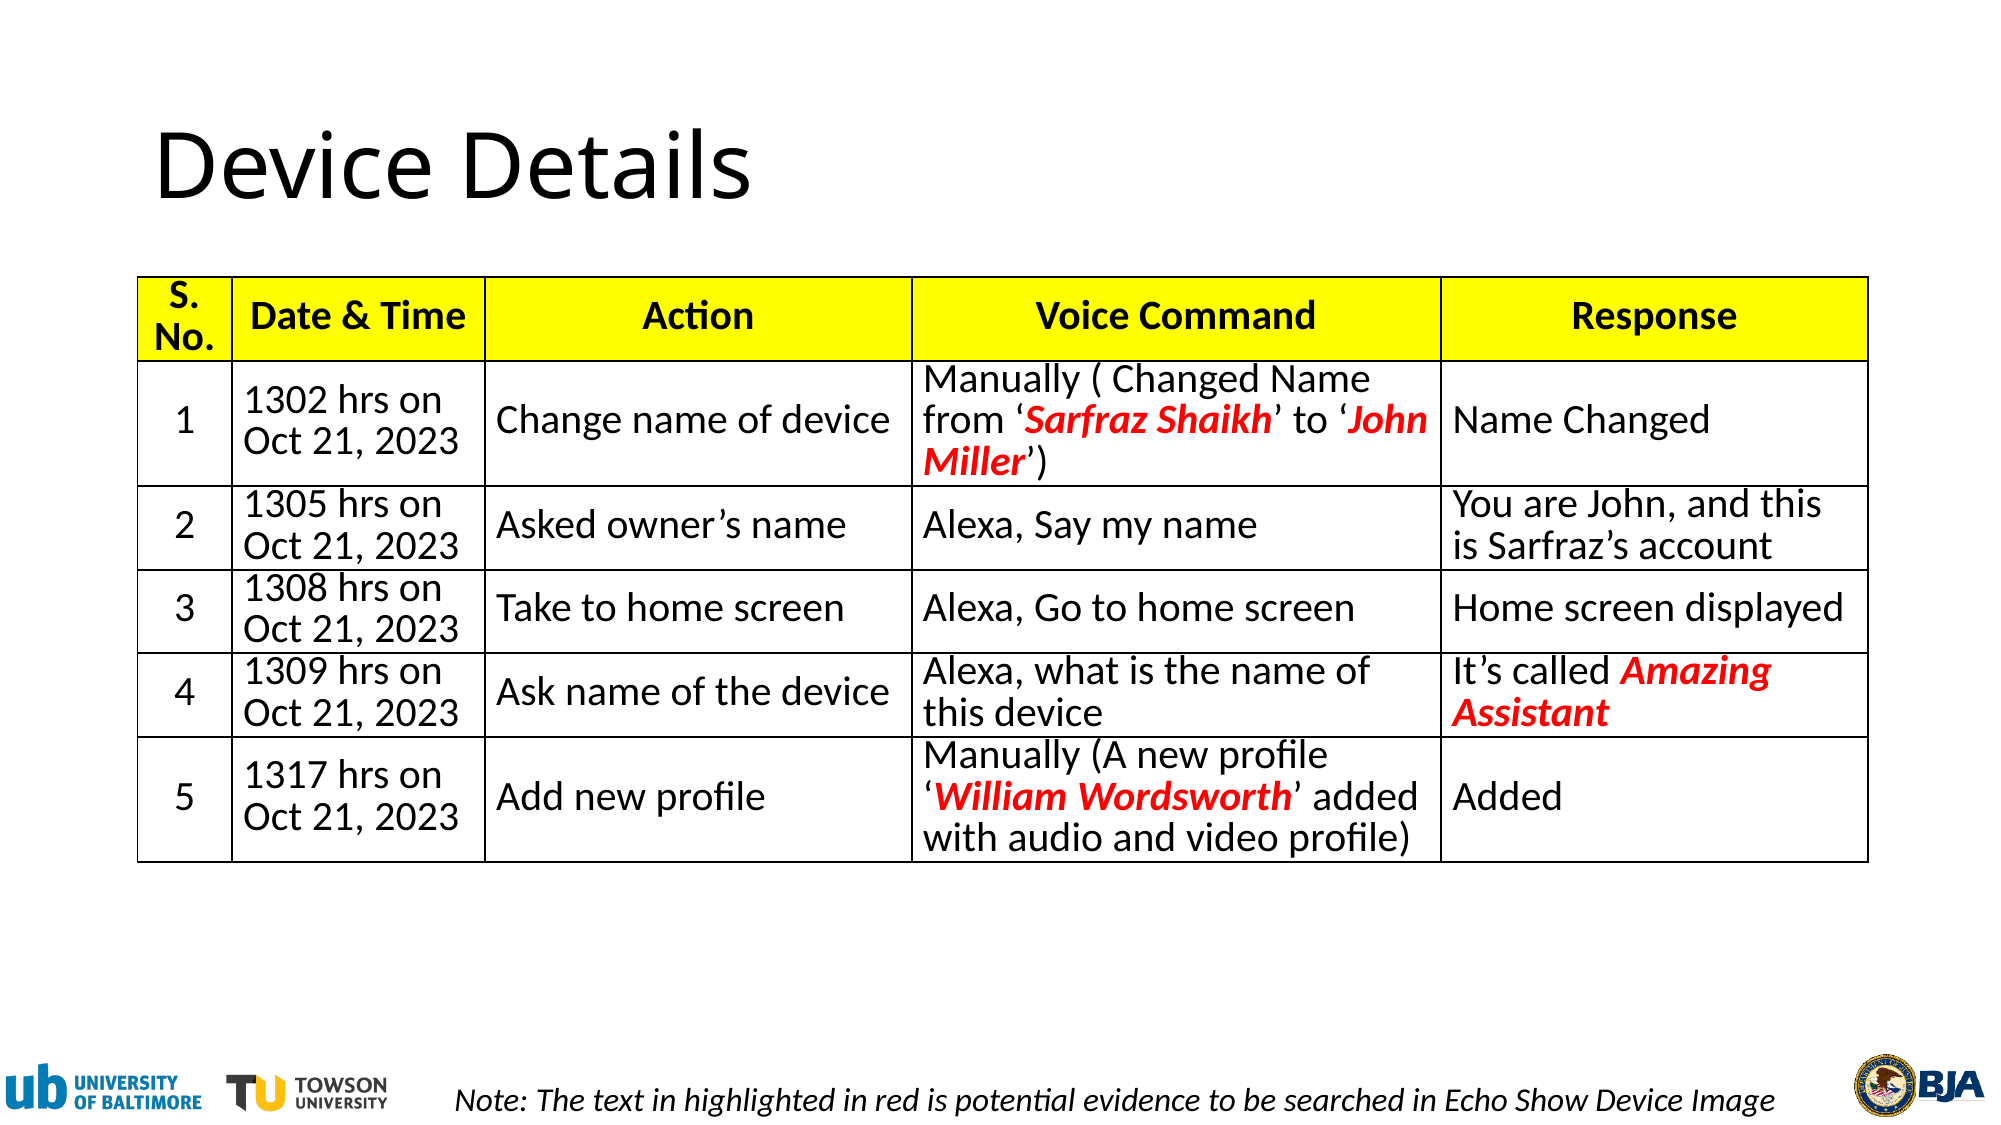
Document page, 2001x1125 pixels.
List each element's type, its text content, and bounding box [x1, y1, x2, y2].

table_cell 1305 hrs on Oct 21, 2023 [233, 487, 484, 569]
table_cell 1302 hrs on Oct 21, 2023 [233, 362, 484, 485]
table_cell It’s called Amazing Assistant [1442, 654, 1867, 736]
table_cell Alexa, Say my name [913, 487, 1440, 569]
title Device Details [137, 59, 1863, 276]
table_cell 1317 hrs on Oct 21, 2023 [233, 738, 484, 861]
table_header Action [486, 278, 911, 360]
table_cell 2 [138, 487, 231, 569]
table_cell Manually ( Changed Name from ‘Sarfraz Shaikh’ to ‘John Miller’) [913, 362, 1440, 485]
table_header Response [1442, 278, 1867, 360]
table_cell Take to home screen [486, 571, 911, 652]
table_cell 1309 hrs on Oct 21, 2023 [233, 654, 484, 736]
table_cell Ask name of the device [486, 654, 911, 736]
text_box Note: The text in highlighted in red is potential evidence to be searched in Echo Show Device Image [401, 1070, 1831, 1125]
table_cell You are John, and this is Sarfraz’s account [1442, 487, 1867, 569]
table_header Date & Time [233, 278, 484, 360]
table_cell 5 [138, 738, 231, 861]
picture [0, 1031, 407, 1125]
table_cell 4 [138, 654, 231, 736]
table_header S. No. [138, 278, 231, 360]
table_cell 1 [138, 362, 231, 485]
table_cell Alexa, what is the name of this device [913, 654, 1440, 736]
table_cell Added [1442, 738, 1867, 861]
table_cell 1308 hrs on Oct 21, 2023 [233, 571, 484, 652]
table_cell Manually (A new profile ‘William Wordsworth’ added with audio and video profile) [913, 738, 1440, 861]
picture [1854, 1054, 1986, 1117]
table_cell Asked owner’s name [486, 487, 911, 569]
table_cell Alexa, Go to home screen [913, 571, 1440, 652]
table_cell Change name of device [486, 362, 911, 485]
table_cell Name Changed [1442, 362, 1867, 485]
table_cell Home screen displayed [1442, 571, 1867, 652]
table_header Voice Command [913, 278, 1440, 360]
table_cell 3 [138, 571, 231, 652]
table_cell Add new profile [486, 738, 911, 861]
